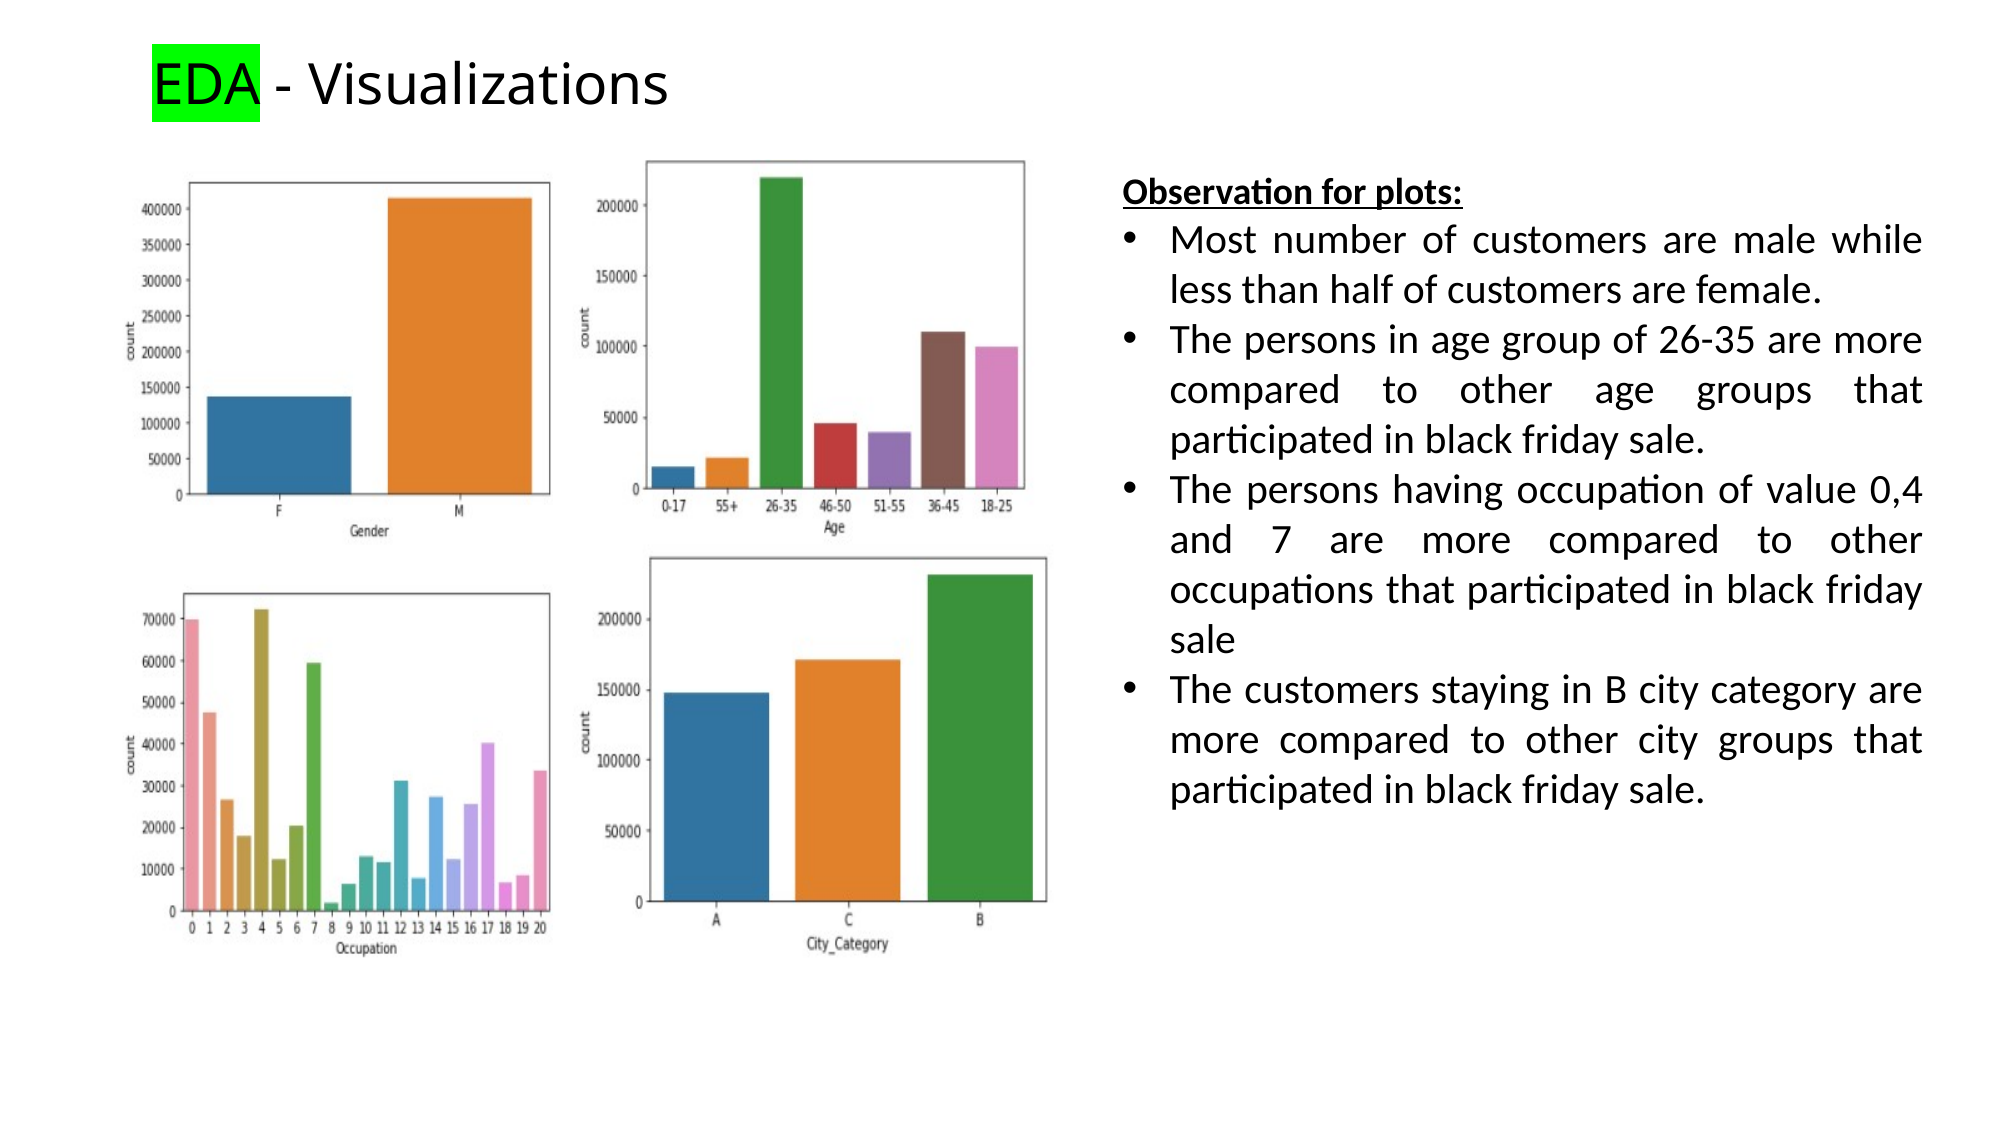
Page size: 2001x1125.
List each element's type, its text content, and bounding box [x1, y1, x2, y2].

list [112, 159, 1079, 959]
title EDA - Visualizations [137, 48, 1863, 194]
text_box Observation for plots: Most number of customers are male while less than half of customers are female. The persons in age group of 26-35 are more compared to other age groups that participated in black friday sale. The persons having occupation of value 0,4 and 7 are more compared to other occupations that participated in black friday sale The customers staying in B city category are more compared to other city groups that participated in black friday sale. [1107, 159, 1939, 820]
